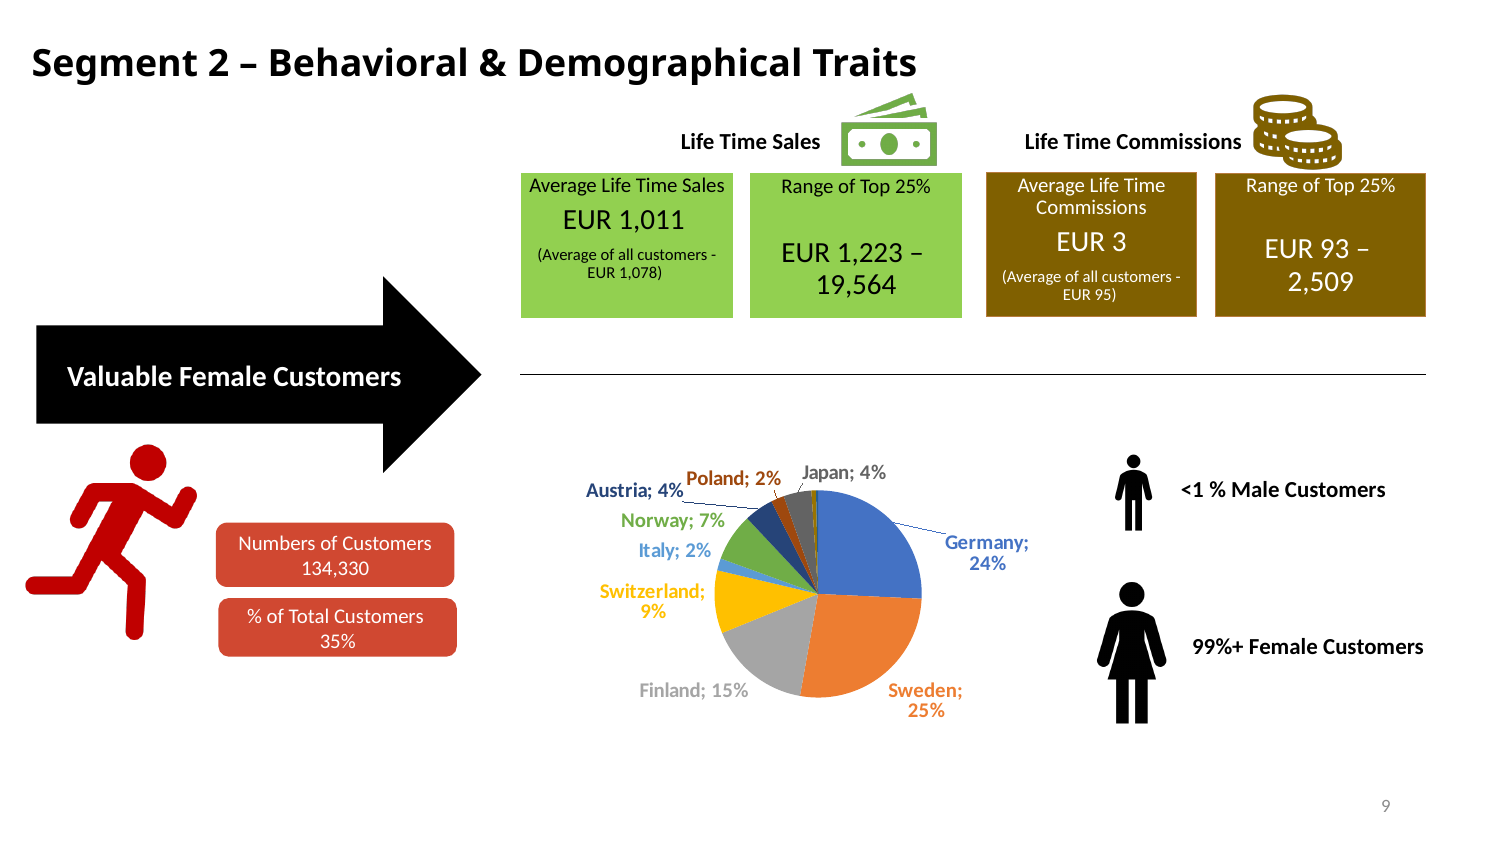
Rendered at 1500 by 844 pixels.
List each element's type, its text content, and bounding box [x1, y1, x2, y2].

text_box Valuable Female Customers [35, 273, 483, 476]
text_box % of Total Customers 35% [219, 598, 457, 657]
text_box Life Time Sales [634, 119, 837, 163]
title Segment 2 – Behavioral & Demographical Traits [16, 16, 1486, 113]
text_box Life Time Commissions [1017, 119, 1245, 163]
picture [1056, 577, 1207, 728]
text_box <1 % Male Customers [1174, 466, 1400, 510]
text_box Numbers of Customers 134,330 [220, 522, 455, 587]
picture [837, 79, 941, 183]
chart [560, 422, 1044, 750]
slide_number 9 [1366, 782, 1397, 827]
picture [2, 433, 220, 651]
picture [1093, 452, 1174, 533]
picture [1245, 82, 1346, 182]
text_box Average Life Time Sales EUR 1,011 (Average of all customers - EUR 1,078) [521, 173, 733, 318]
text_box Range of Top 25% EUR 1,223 – 19,564 [750, 173, 962, 318]
text_box Average Life Time Commissions EUR 3 (Average of all customers - EUR 95) [986, 172, 1197, 317]
text_box 99%+ Female Customers [1207, 624, 1425, 668]
text_box Range of Top 25% EUR 93 – 2,509 [1215, 173, 1426, 317]
